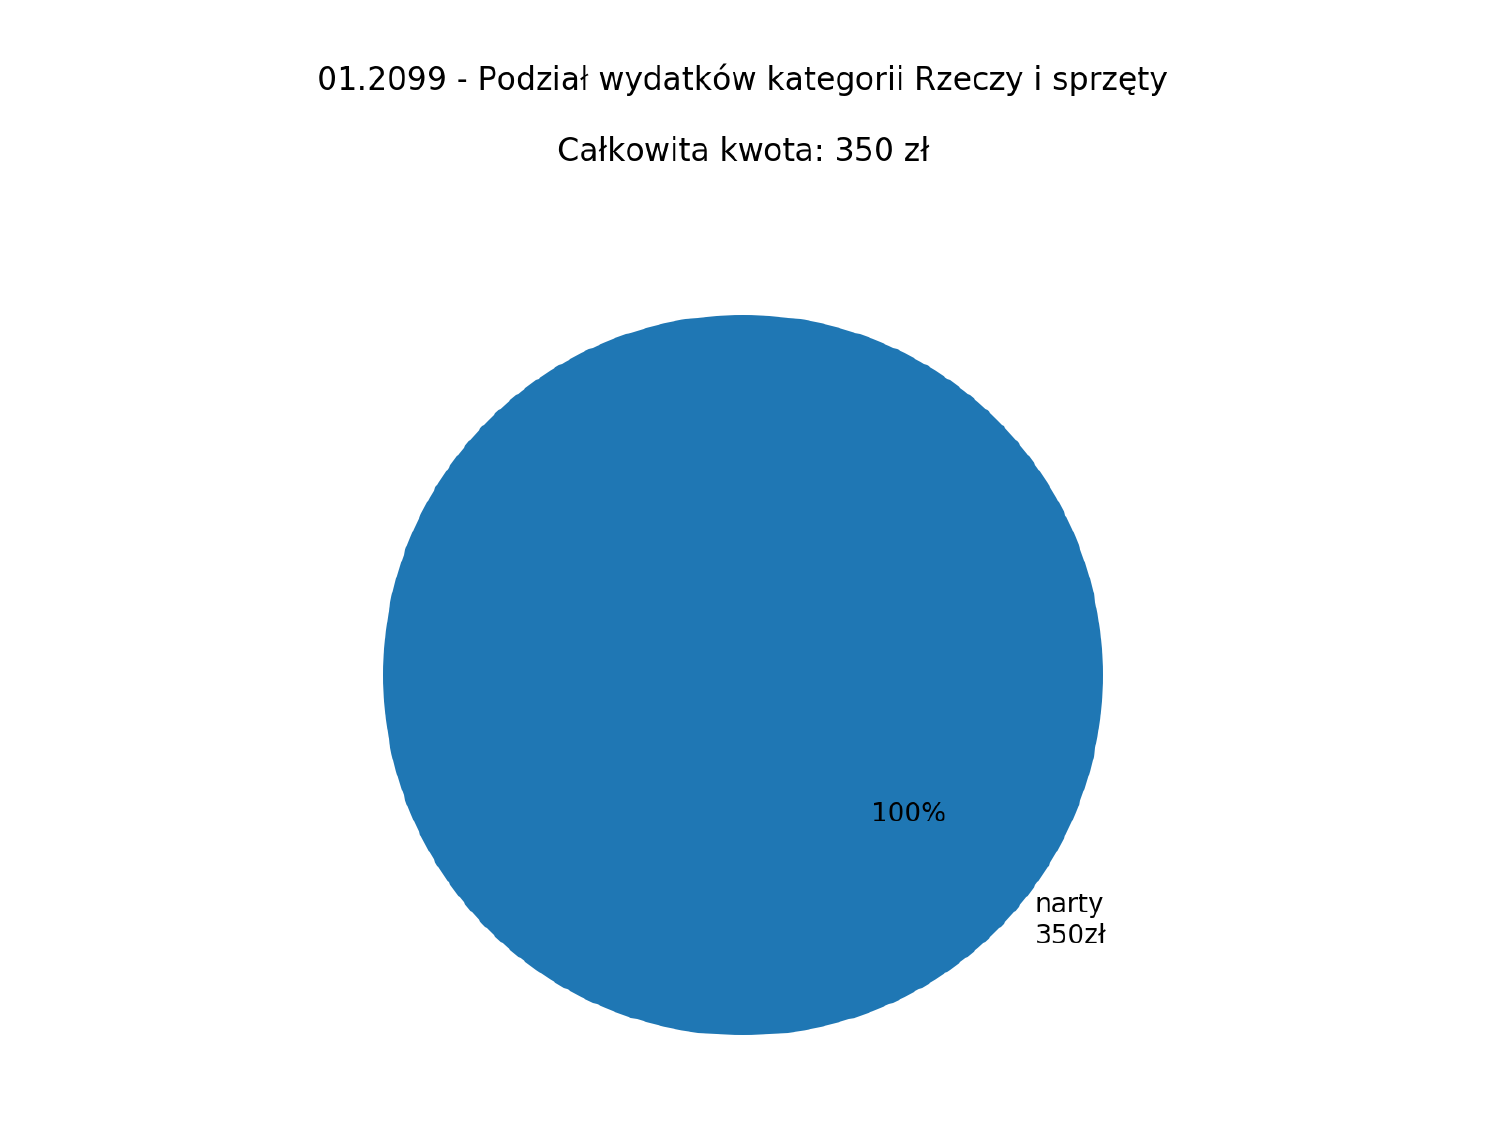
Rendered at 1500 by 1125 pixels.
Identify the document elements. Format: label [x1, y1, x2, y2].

picture [179, 0, 1306, 1125]
